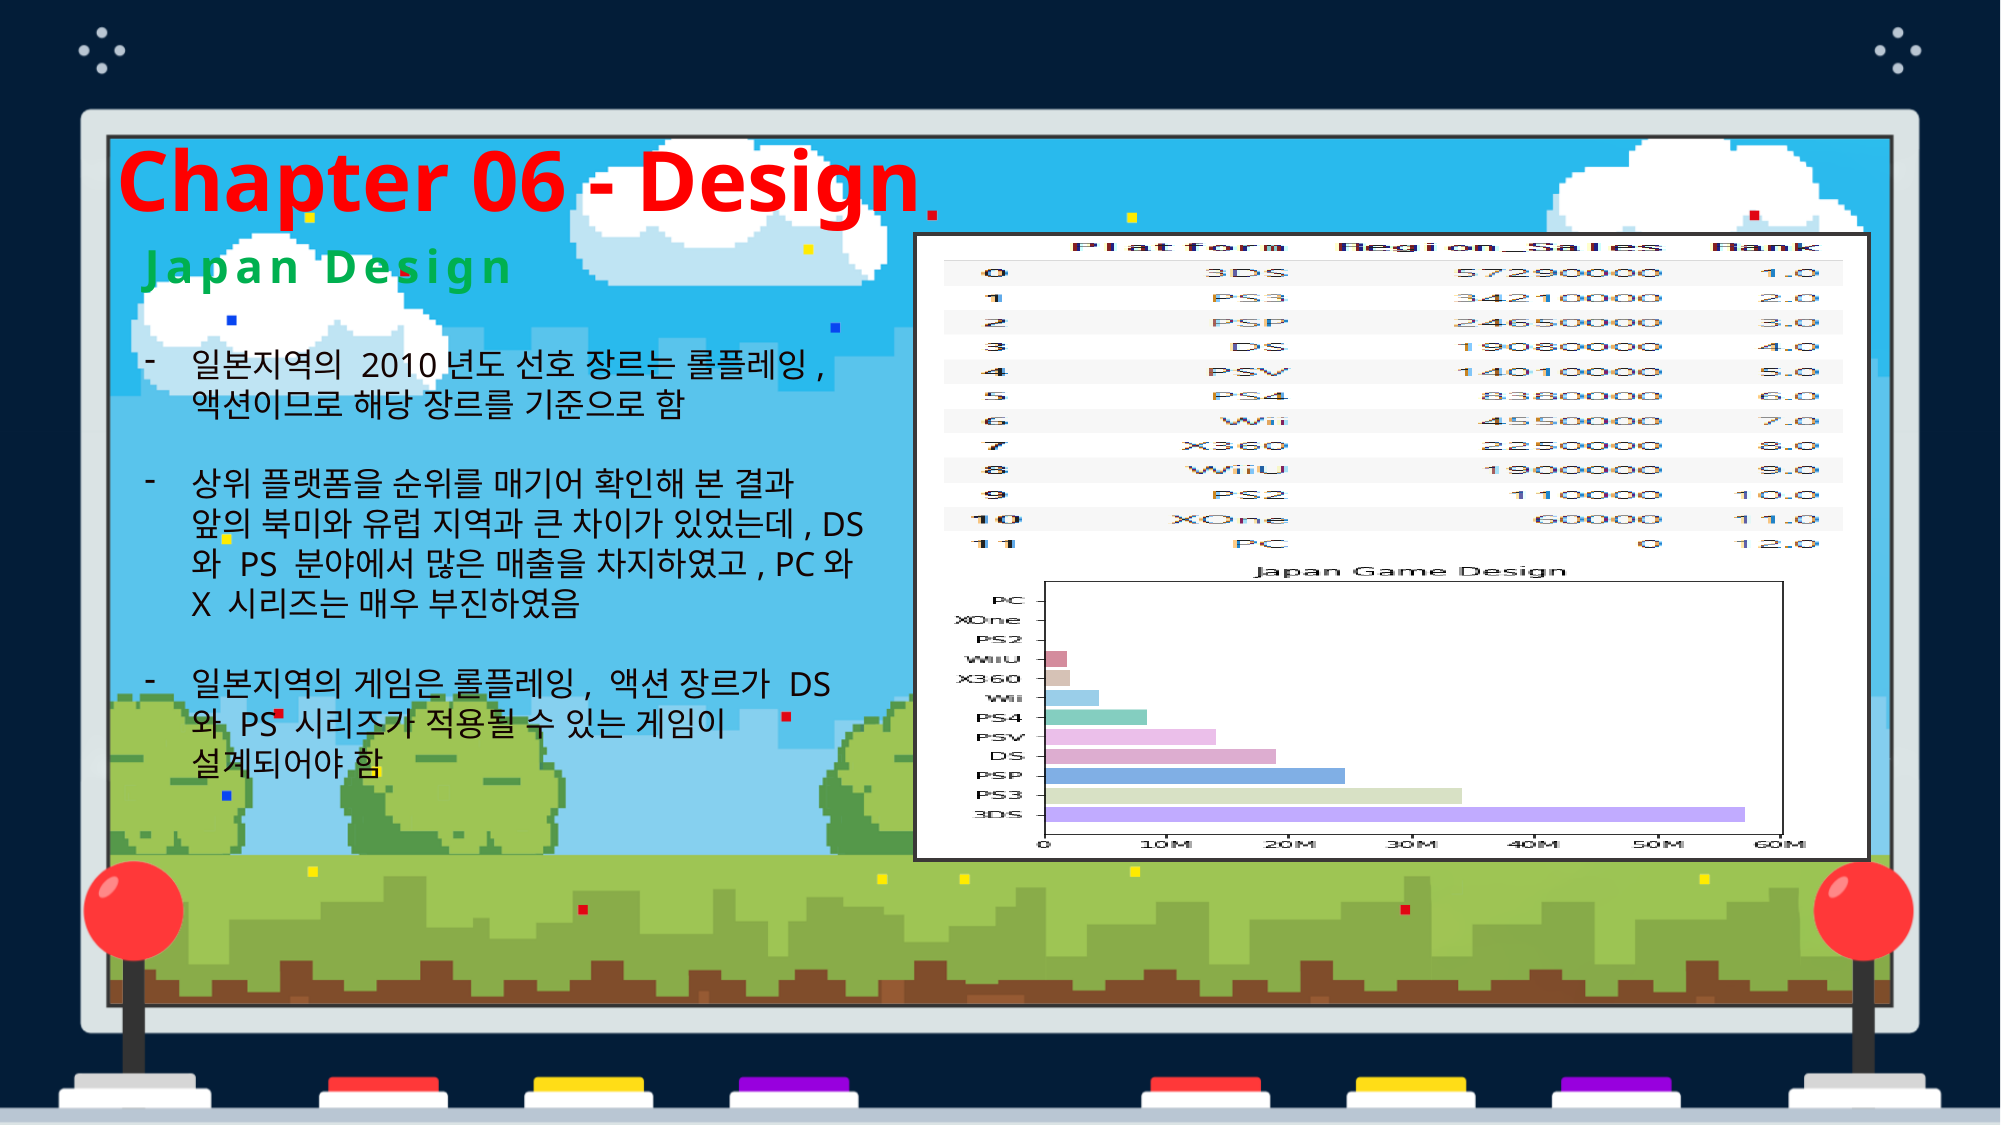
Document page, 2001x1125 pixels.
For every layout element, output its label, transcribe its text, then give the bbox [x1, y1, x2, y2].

picture [0, 0, 2001, 1125]
text_box Chapter 06 - Design [101, 120, 1071, 236]
text_box Japan Design [129, 230, 1021, 301]
text_box 일본지역의 2010년도 선호 장르는 롤플레잉, 액션이므로 해당 장르를 기준으로 함 상위 플랫폼을 순위를 매기어 확인해 본 결과 앞의 북미와 유럽 지역과 큰 차이가 있었는데, DS와 PS 분야에서 많은 매출을 차지하였고, PC와 X 시리즈는 매우 부진하였음 일본지역의 게임은 롤플레잉, 액션 장르가 DS와 PS 시리즈가 적용될 수 있는 게임이 설계되어야 함 [129, 336, 880, 791]
